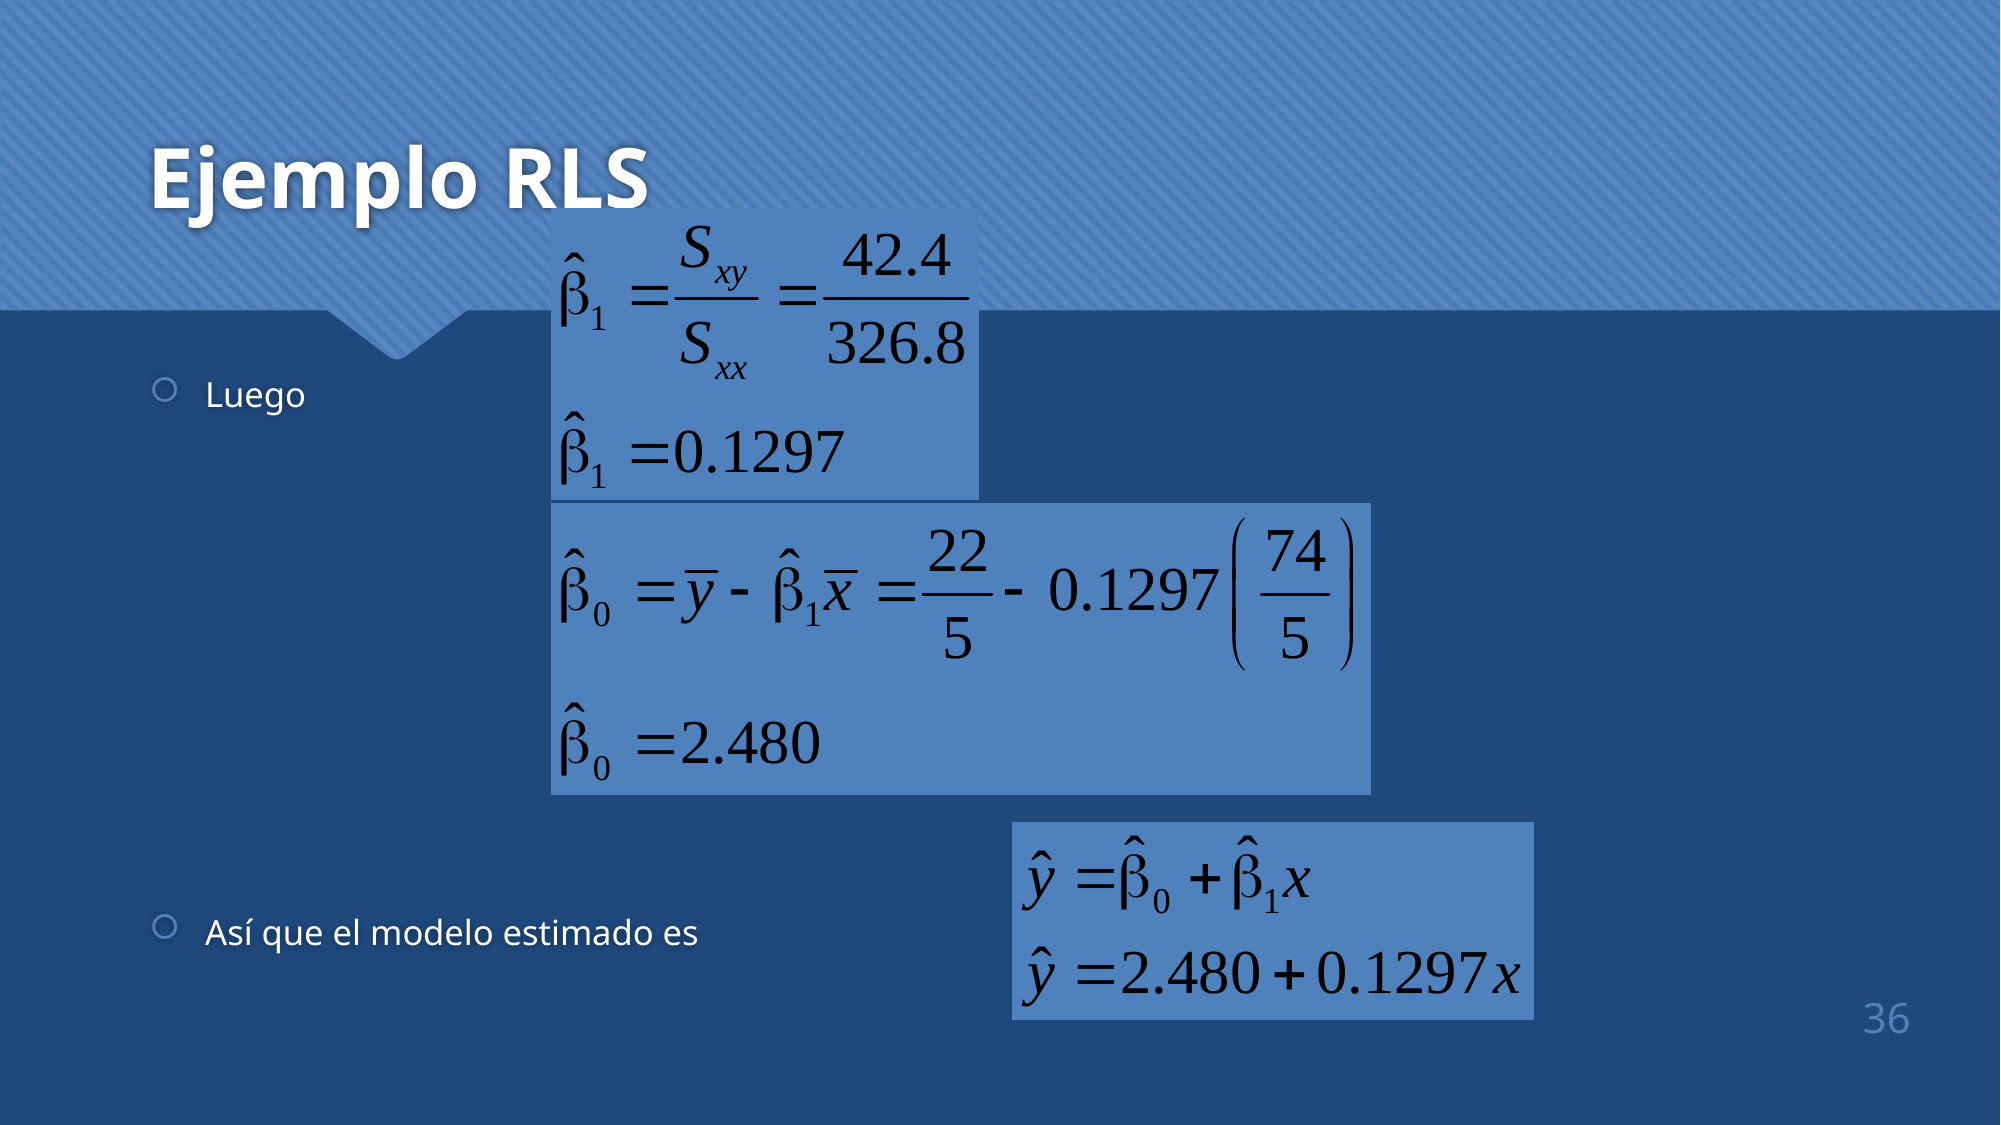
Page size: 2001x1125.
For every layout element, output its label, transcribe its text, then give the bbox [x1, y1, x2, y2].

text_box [550, 503, 1372, 796]
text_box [1011, 822, 1535, 1021]
list Luego Así que el modelo estimado es [134, 364, 1866, 962]
title Ejemplo RLS [132, 73, 1868, 233]
slide_number 36 [1751, 970, 1926, 1051]
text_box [550, 207, 980, 500]
